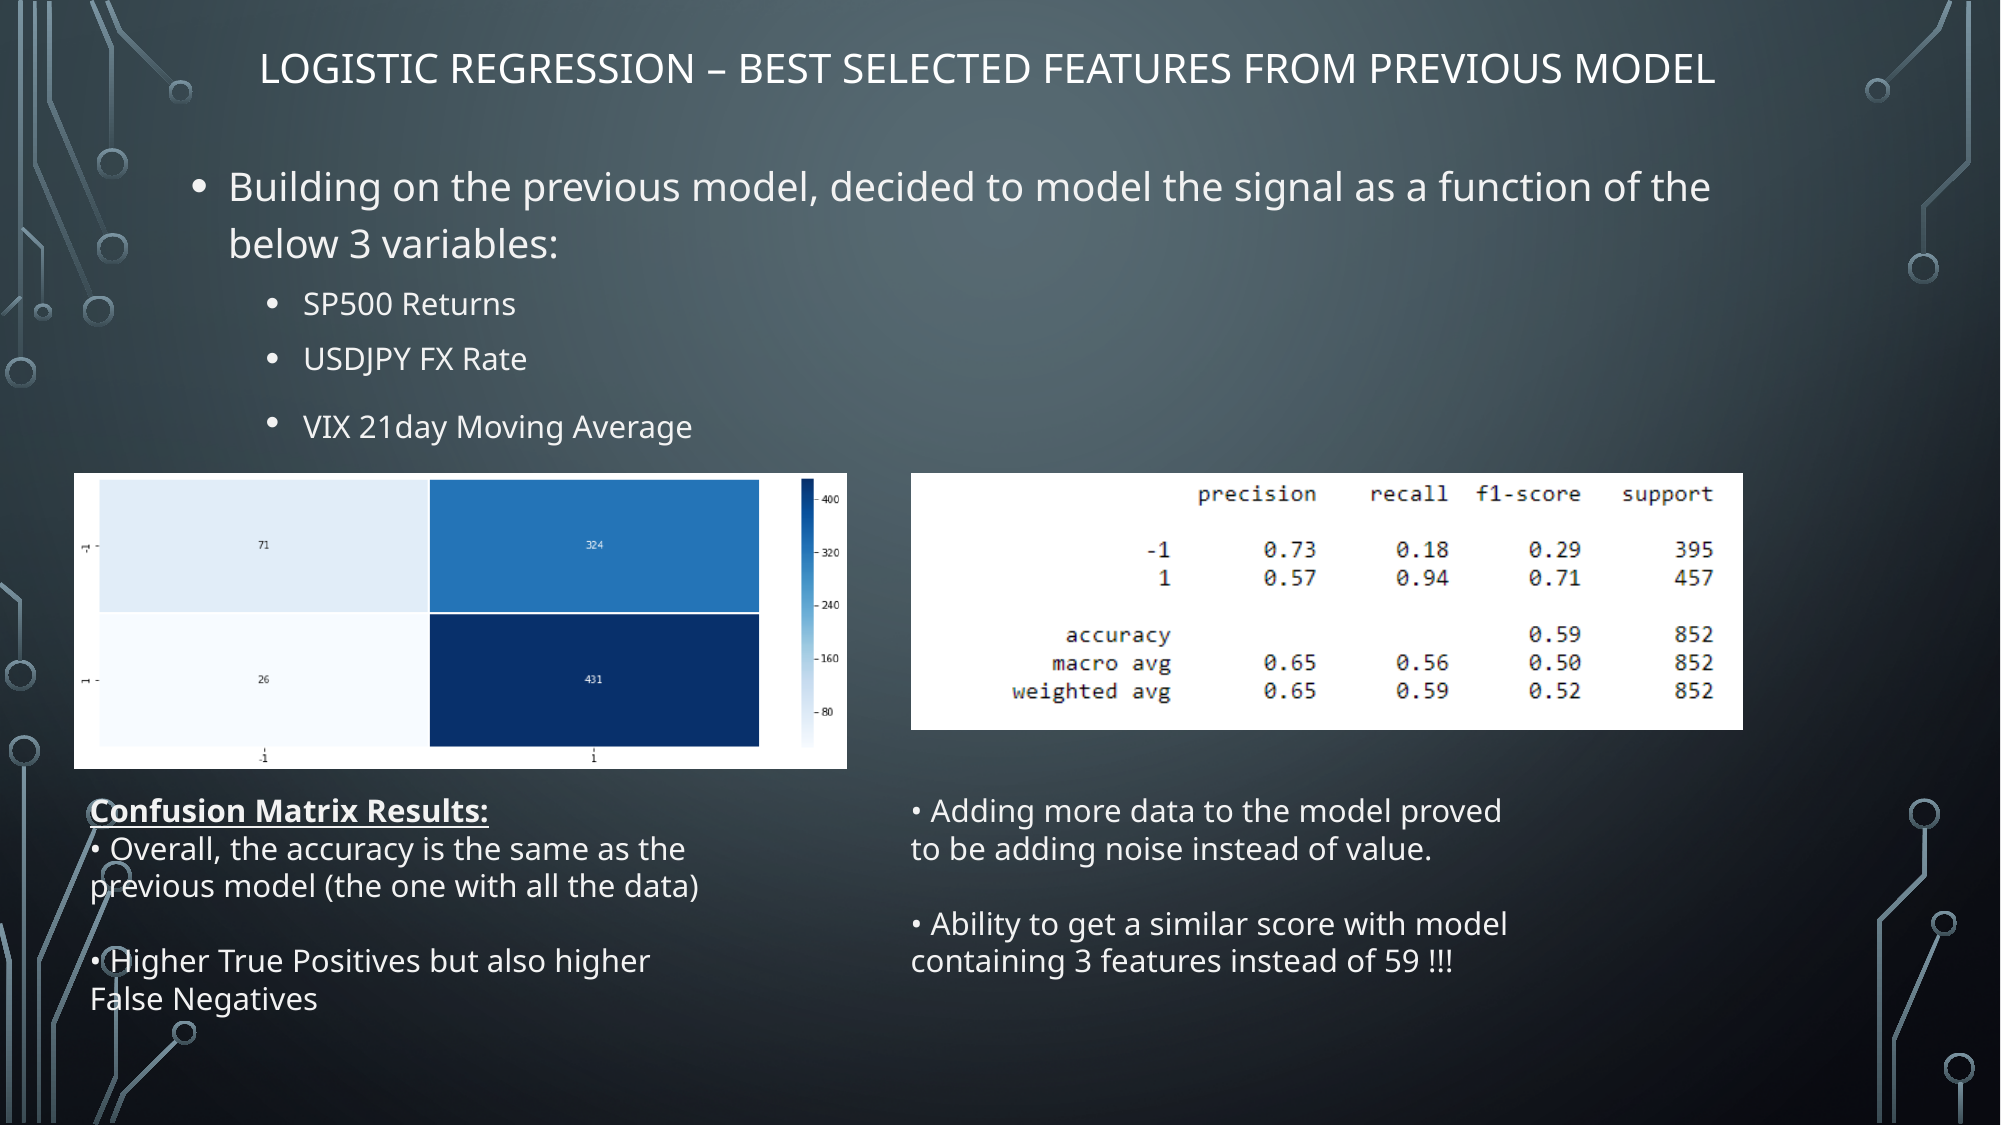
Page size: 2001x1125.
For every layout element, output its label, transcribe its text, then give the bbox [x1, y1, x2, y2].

title LogiSTIC REGRESSION – Best selected features FROM PREVIOUS MODEL [175, 29, 1801, 112]
picture [911, 473, 1743, 731]
picture [74, 473, 847, 769]
text_box Confusion Matrix Results: • Overall, the accuracy is the same as the previous model (the one with all the data) • Higher True Positives but also higher False Negatives [74, 784, 735, 1099]
list Building on the previous model, decided to model the signal as a function of the below 3 variables: SP500 Returns USDJPY FX Rate VIX 21day Moving Average [175, 145, 1801, 474]
text_box • Adding more data to the model proved to be adding noise instead of value. • Ability to get a similar score with model containing 3 features instead of 59 !!! [895, 784, 1556, 1062]
